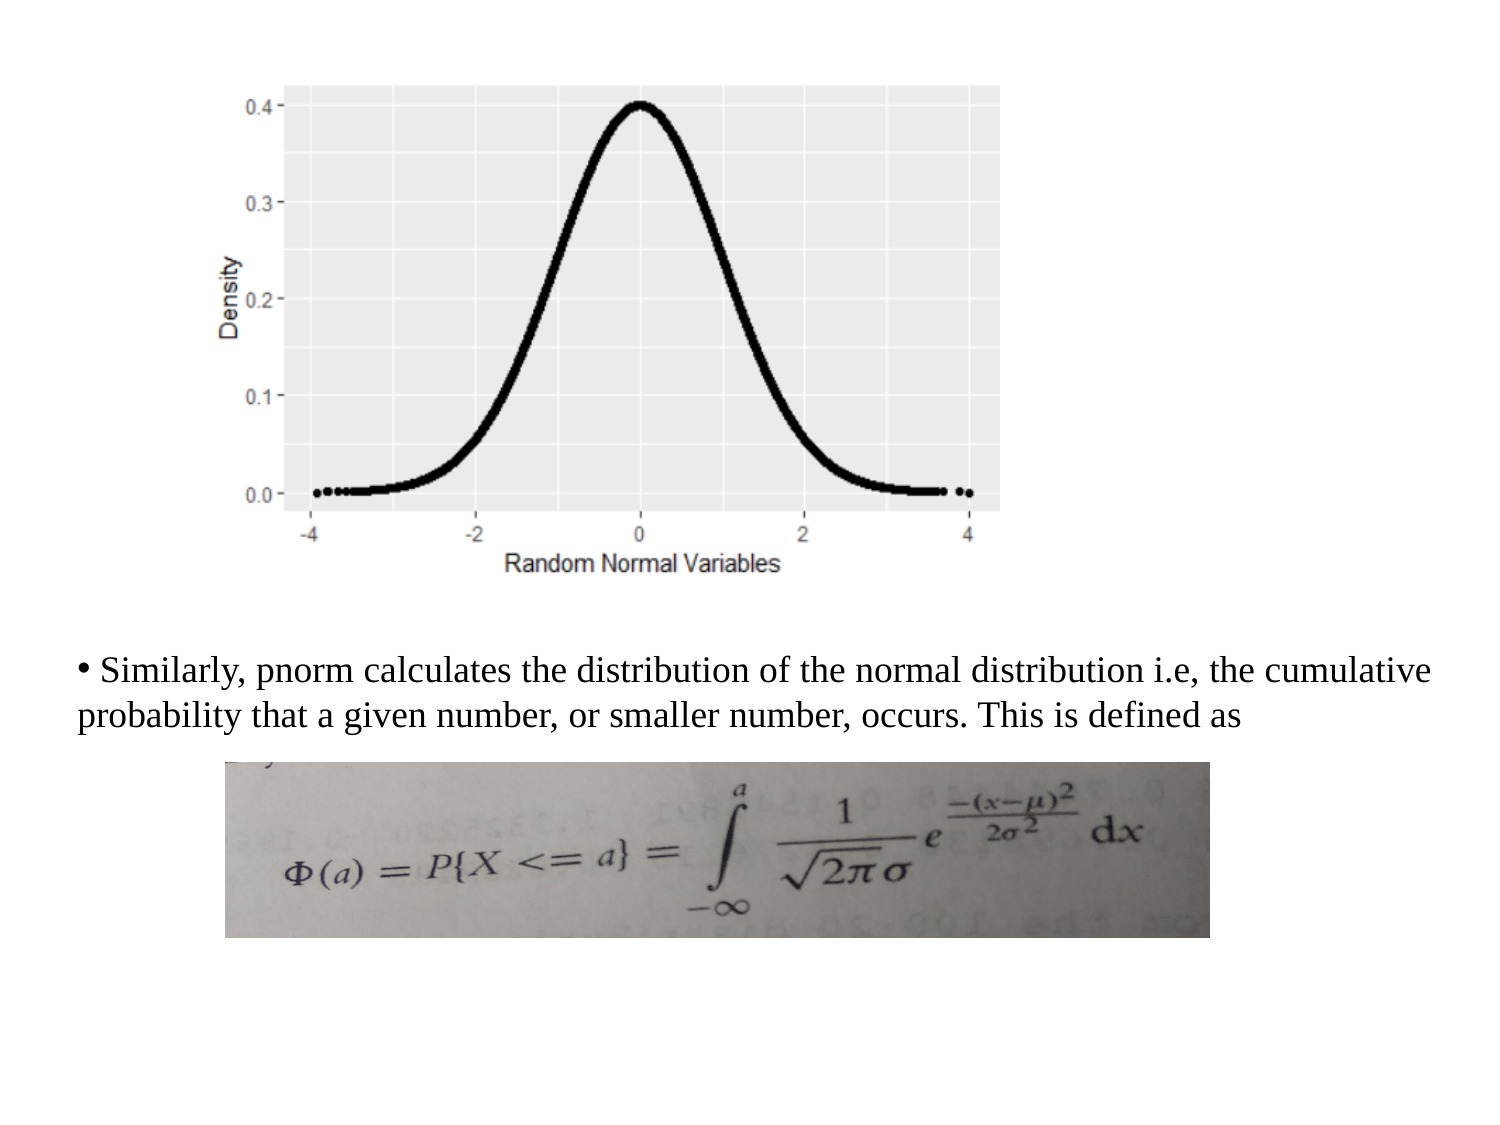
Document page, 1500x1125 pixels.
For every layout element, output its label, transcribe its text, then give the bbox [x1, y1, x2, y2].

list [212, 74, 1000, 585]
text_box Similarly, pnorm calculates the distribution of the normal distribution i.e, the cumulative probability that a given number, or smaller number, occurs. This is defined as [62, 637, 1463, 968]
picture [224, 762, 1210, 938]
